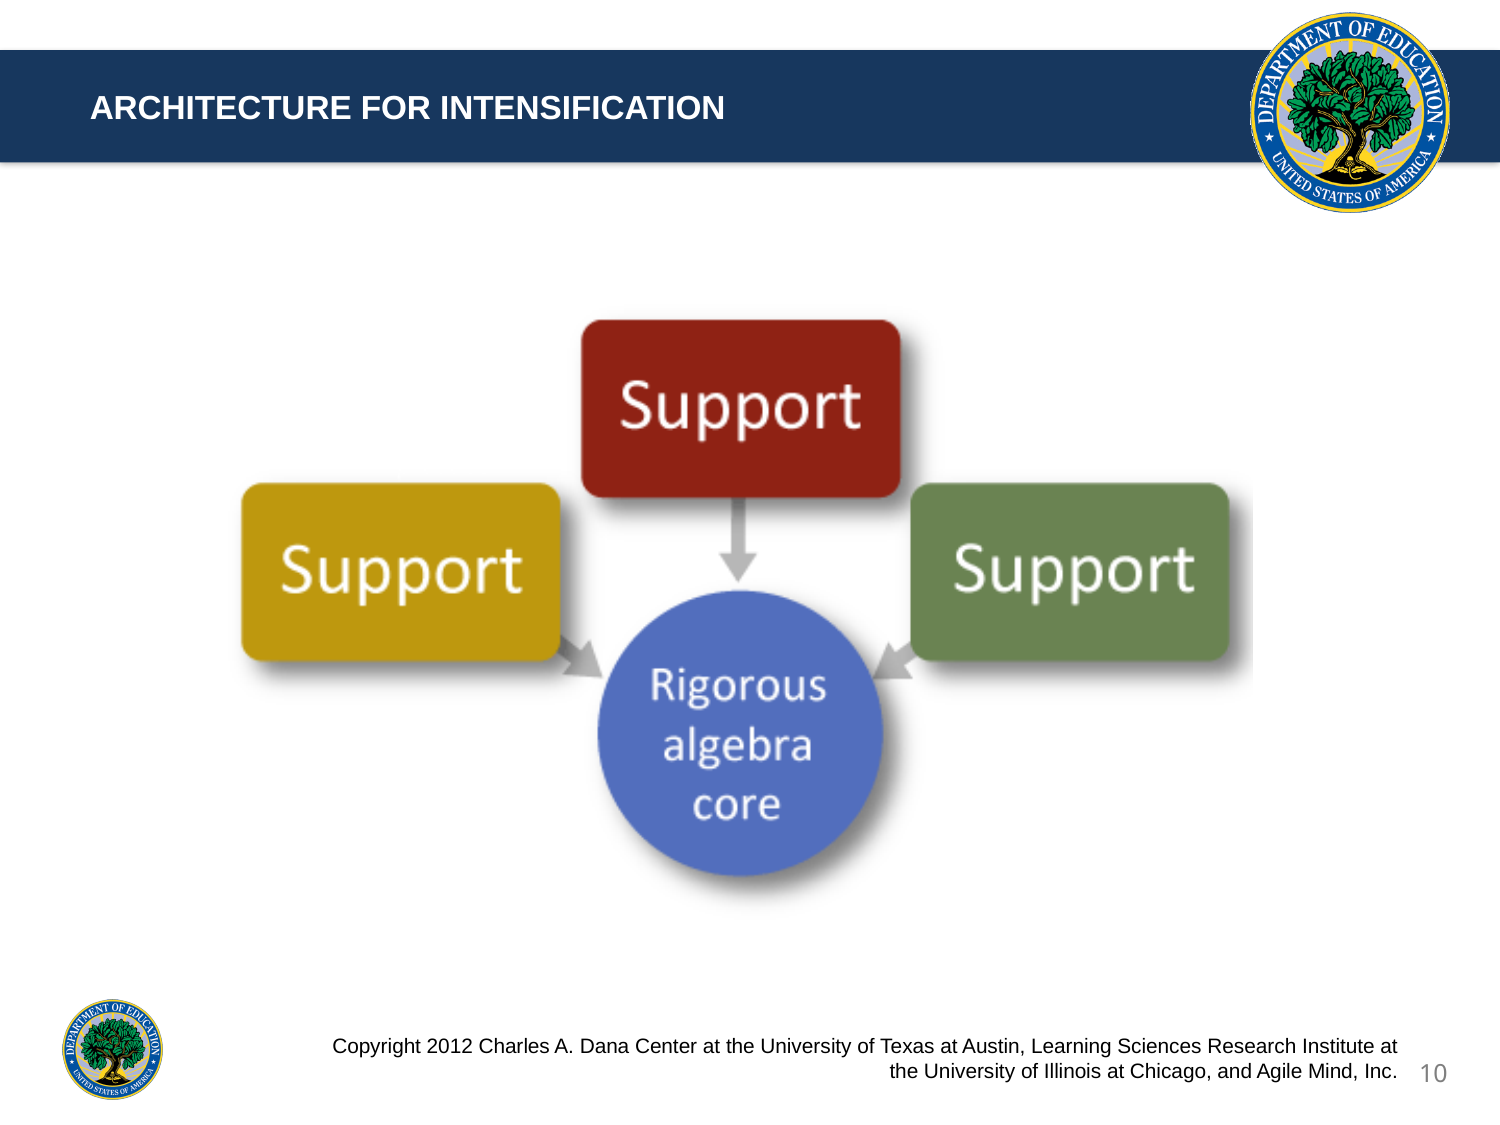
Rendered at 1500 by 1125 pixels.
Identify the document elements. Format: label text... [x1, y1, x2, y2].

text_box ARCHITECTURE FOR INTENSIFICATION [74, 50, 1113, 163]
picture [1250, 12, 1450, 213]
text_box 10 [1324, 1049, 1463, 1099]
text_box Copyright 2012 Charles A. Dana Center at the University of Texas at Austin, Learning Sciences Research Institute at the University of Illinois at Chicago, and Agile Mind, Inc. [287, 1024, 1413, 1090]
picture [224, 287, 1253, 932]
picture [62, 999, 163, 1100]
